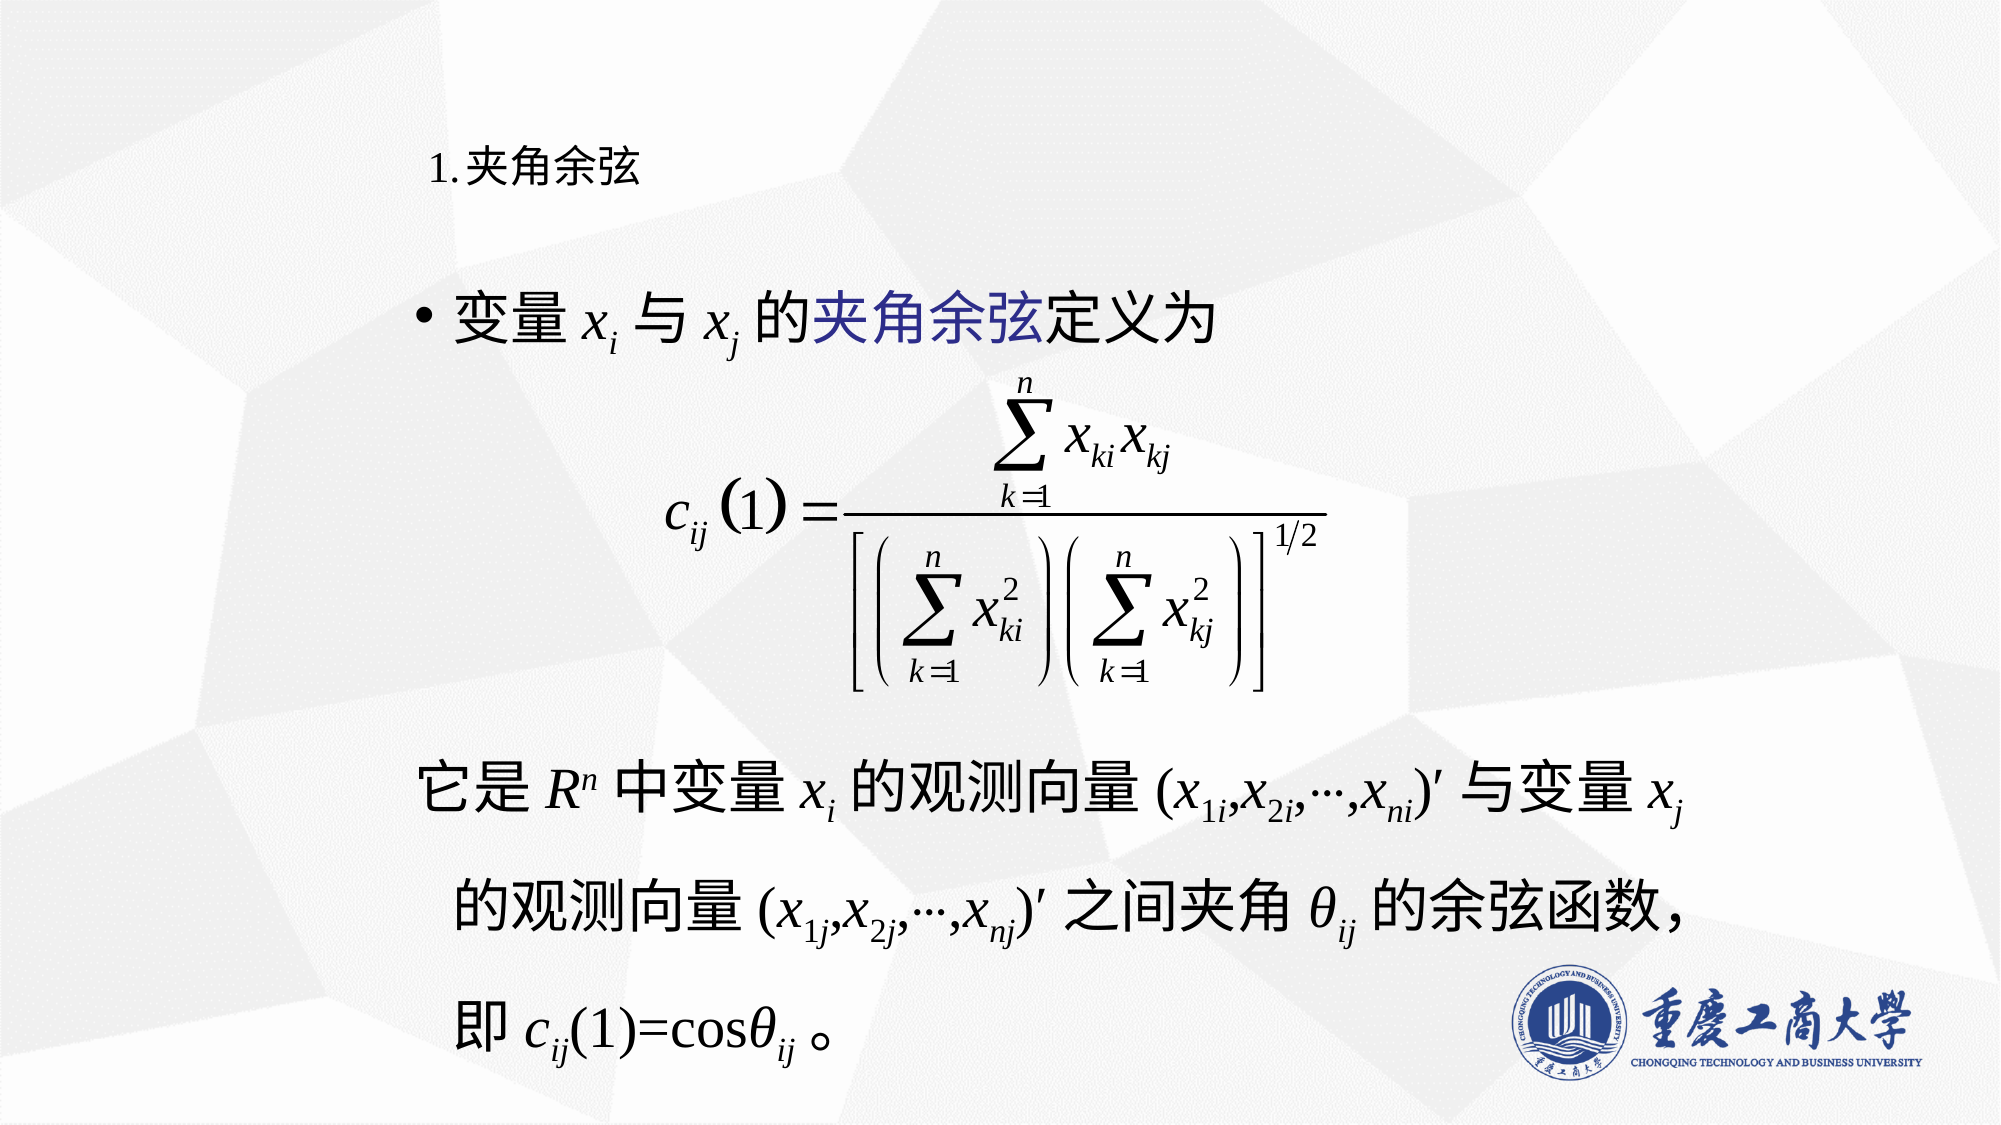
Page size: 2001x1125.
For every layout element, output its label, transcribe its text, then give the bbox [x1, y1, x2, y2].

title 1.夹角余弦 [412, 137, 1413, 200]
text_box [662, 362, 1332, 698]
list 变量xi与xj的夹角余弦定义为 它是Rn中变量xi的观测向量(x1i,x2i,⋯,xni)′与变量xj的观测向量(x1j,x2j,⋯,xnj)′之间夹角θij的余弦函数，即cij(1)=cosθij。 [399, 275, 1713, 1125]
picture [0, 0, 2001, 1125]
